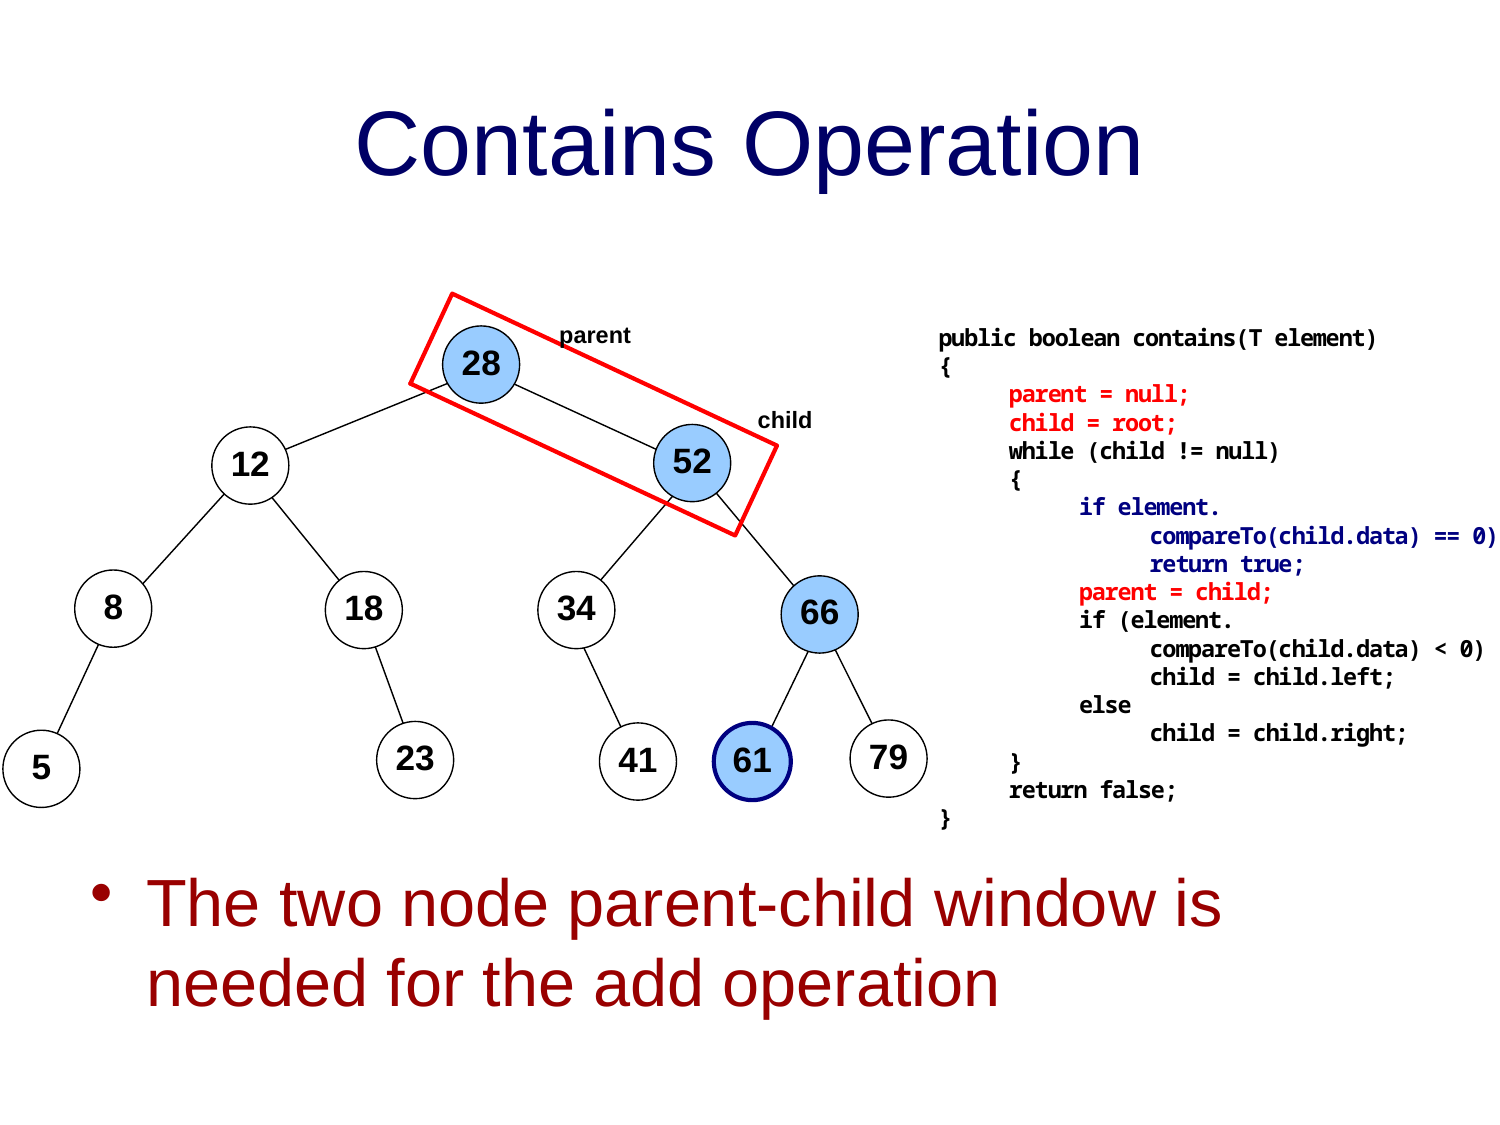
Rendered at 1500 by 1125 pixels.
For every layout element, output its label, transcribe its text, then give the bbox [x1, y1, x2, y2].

title Contains Operation [75, 45, 1425, 233]
list The two node parent-child window is needed for the add operation [75, 852, 1456, 1031]
picture [0, 289, 1500, 836]
